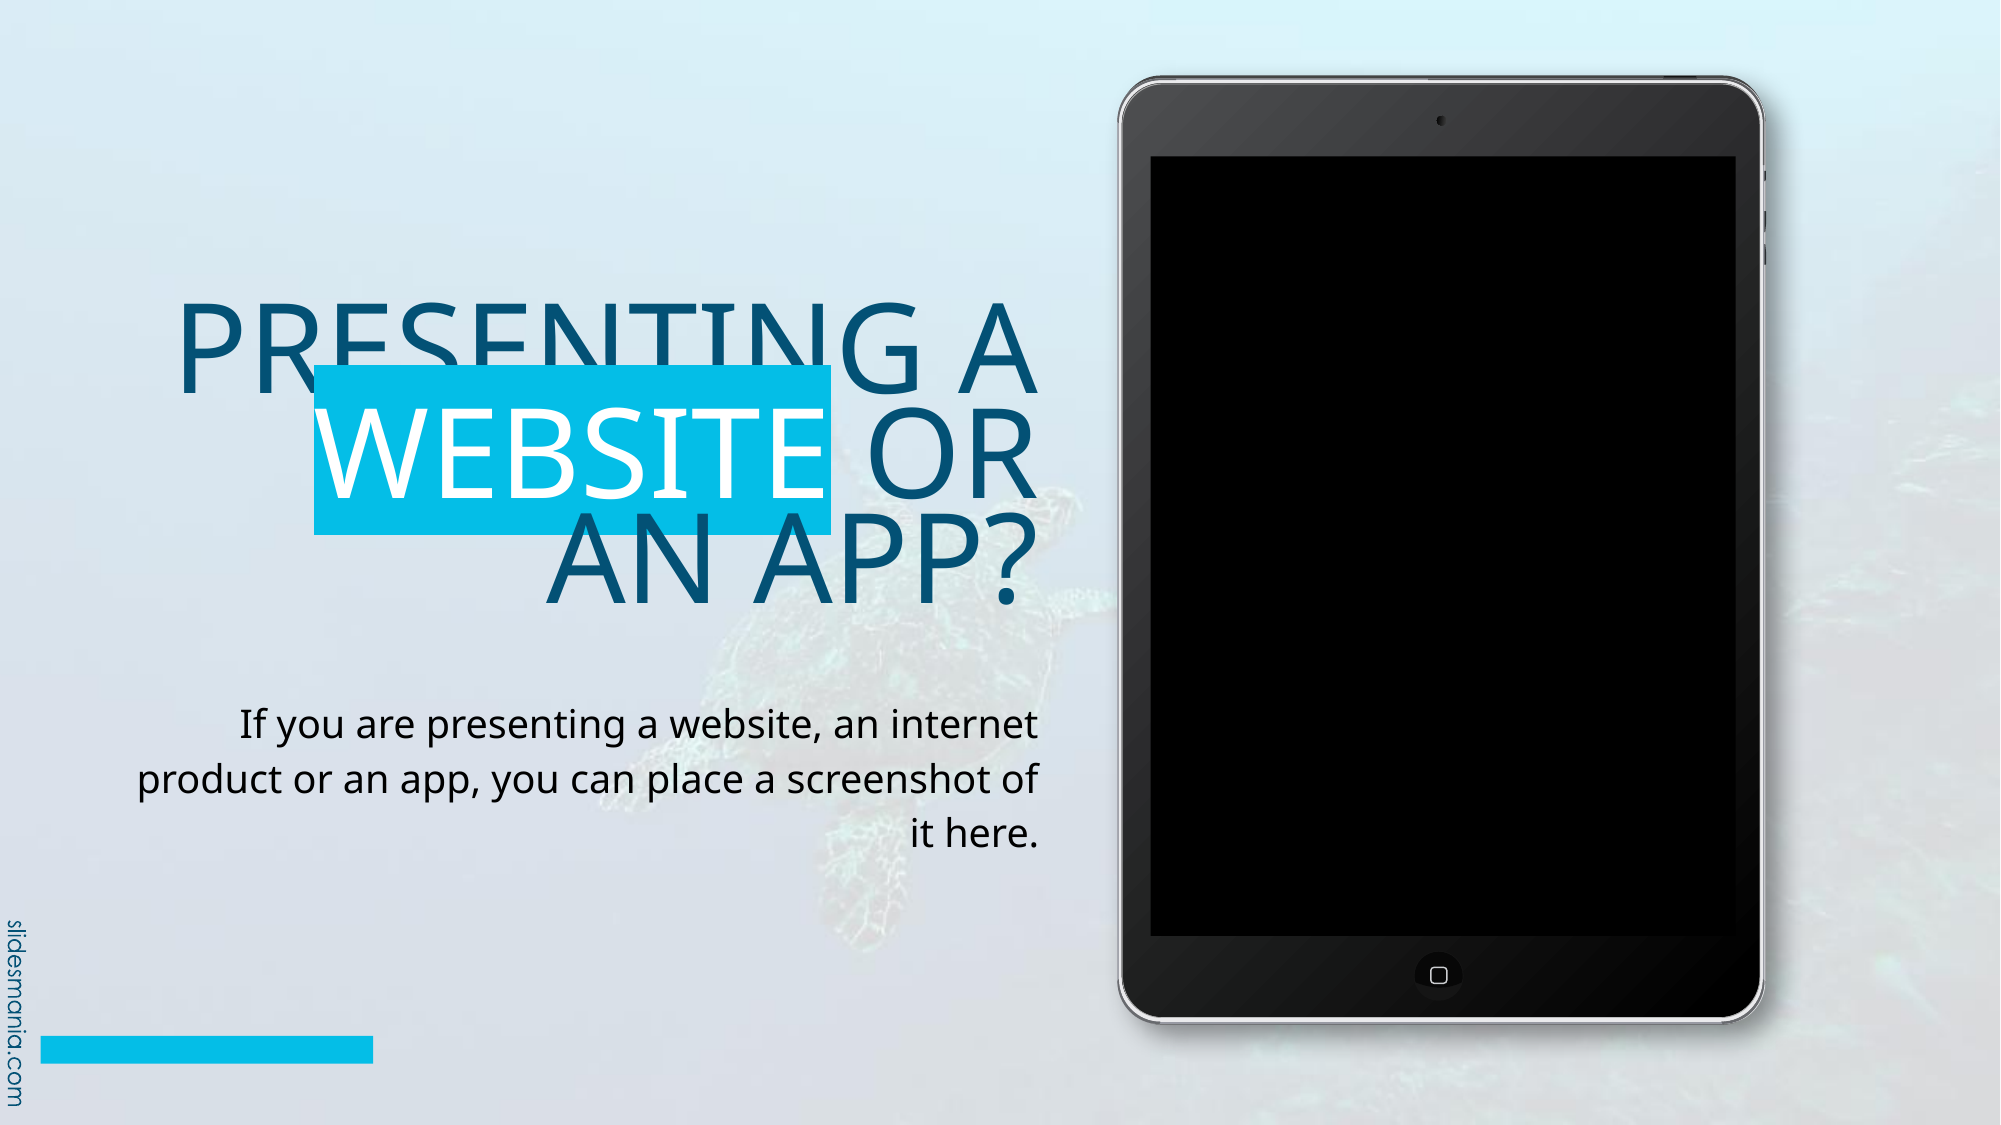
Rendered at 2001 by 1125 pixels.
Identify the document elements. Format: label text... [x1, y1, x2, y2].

picture [0, 0, 2001, 1125]
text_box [967, 225, 1916, 875]
list If you are presenting a website, an internet product or an app, you can place a screenshot of it here. [100, 672, 965, 880]
text_box [40, 1035, 374, 1064]
title PRESENTING A WEBSITE OR AN APP? [99, 270, 962, 664]
